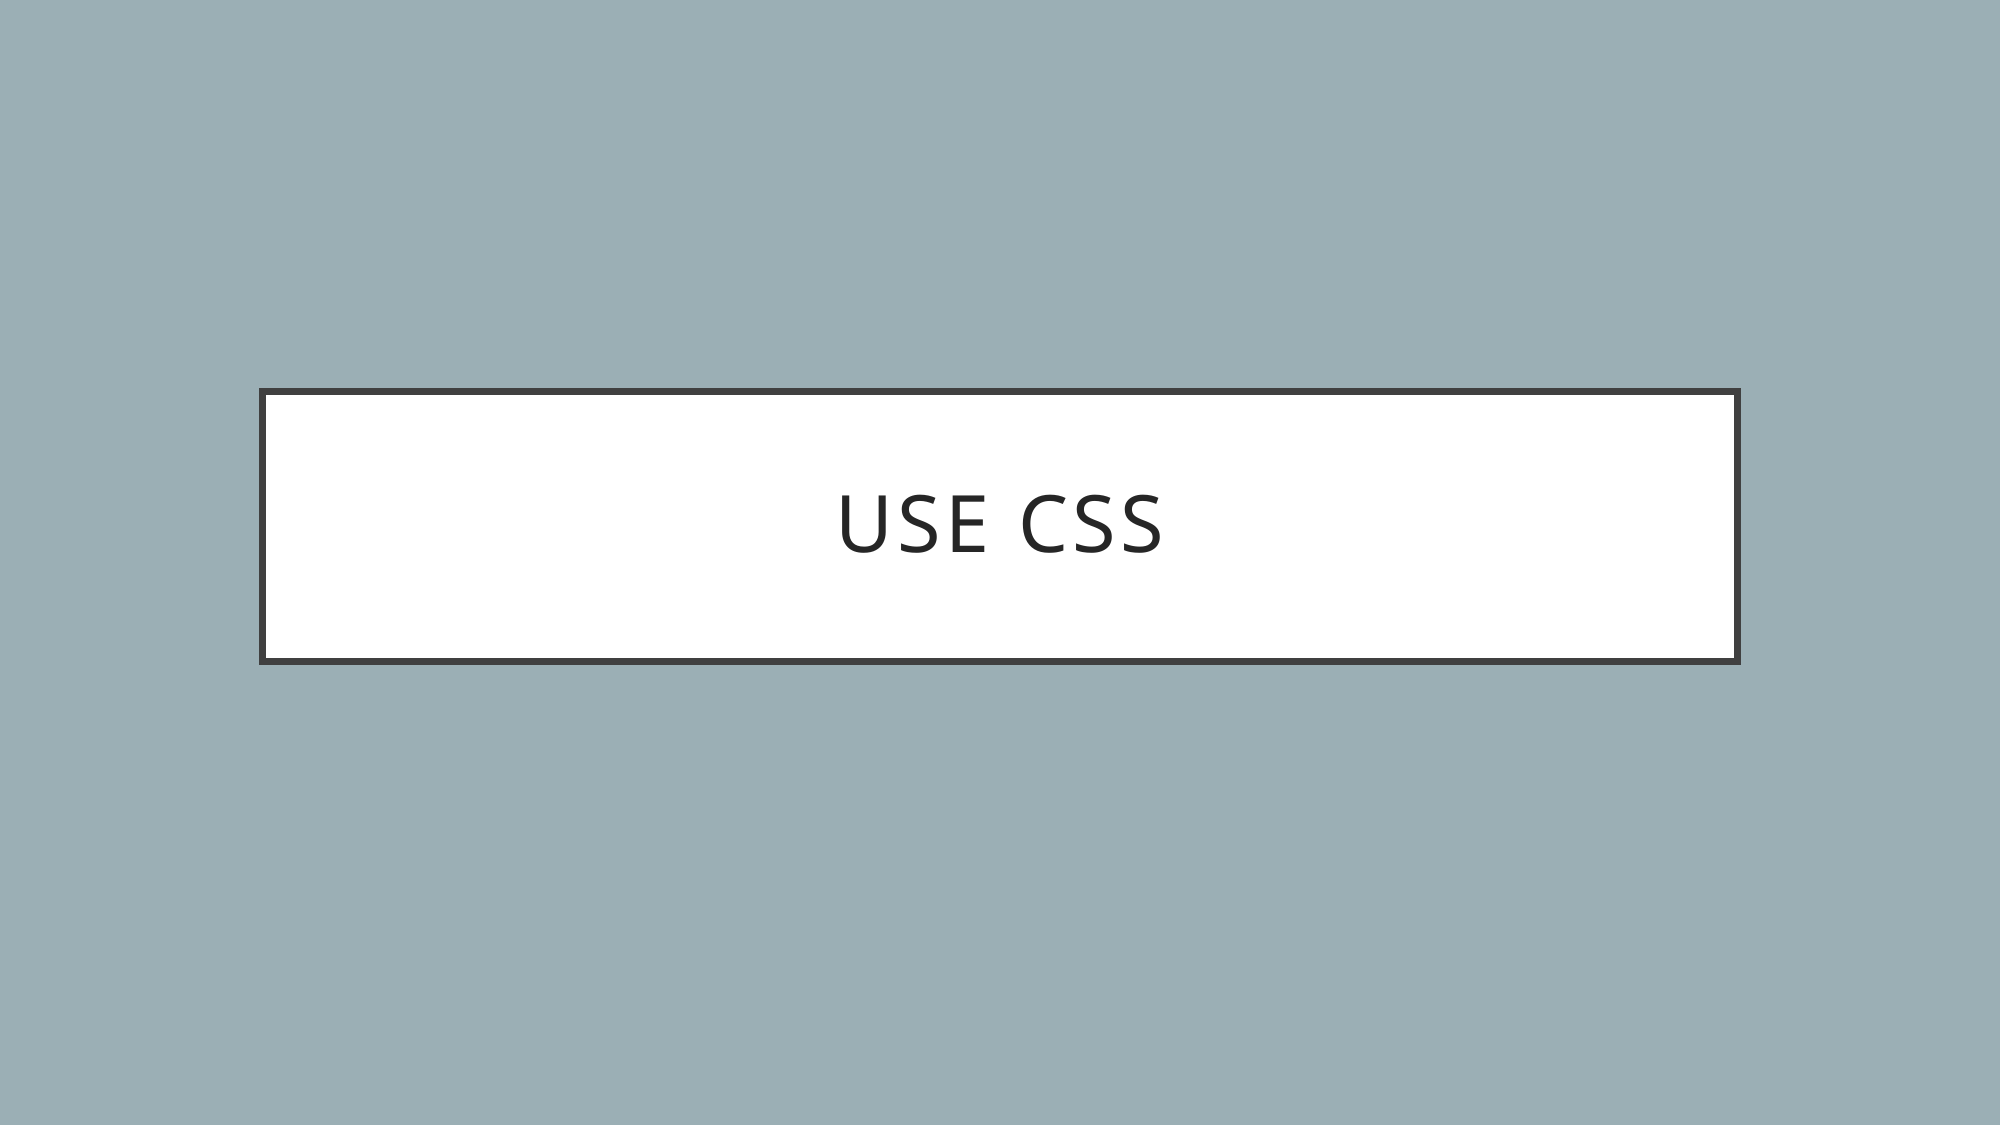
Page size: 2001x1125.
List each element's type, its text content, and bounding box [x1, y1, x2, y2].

title Use Css [259, 388, 1741, 665]
